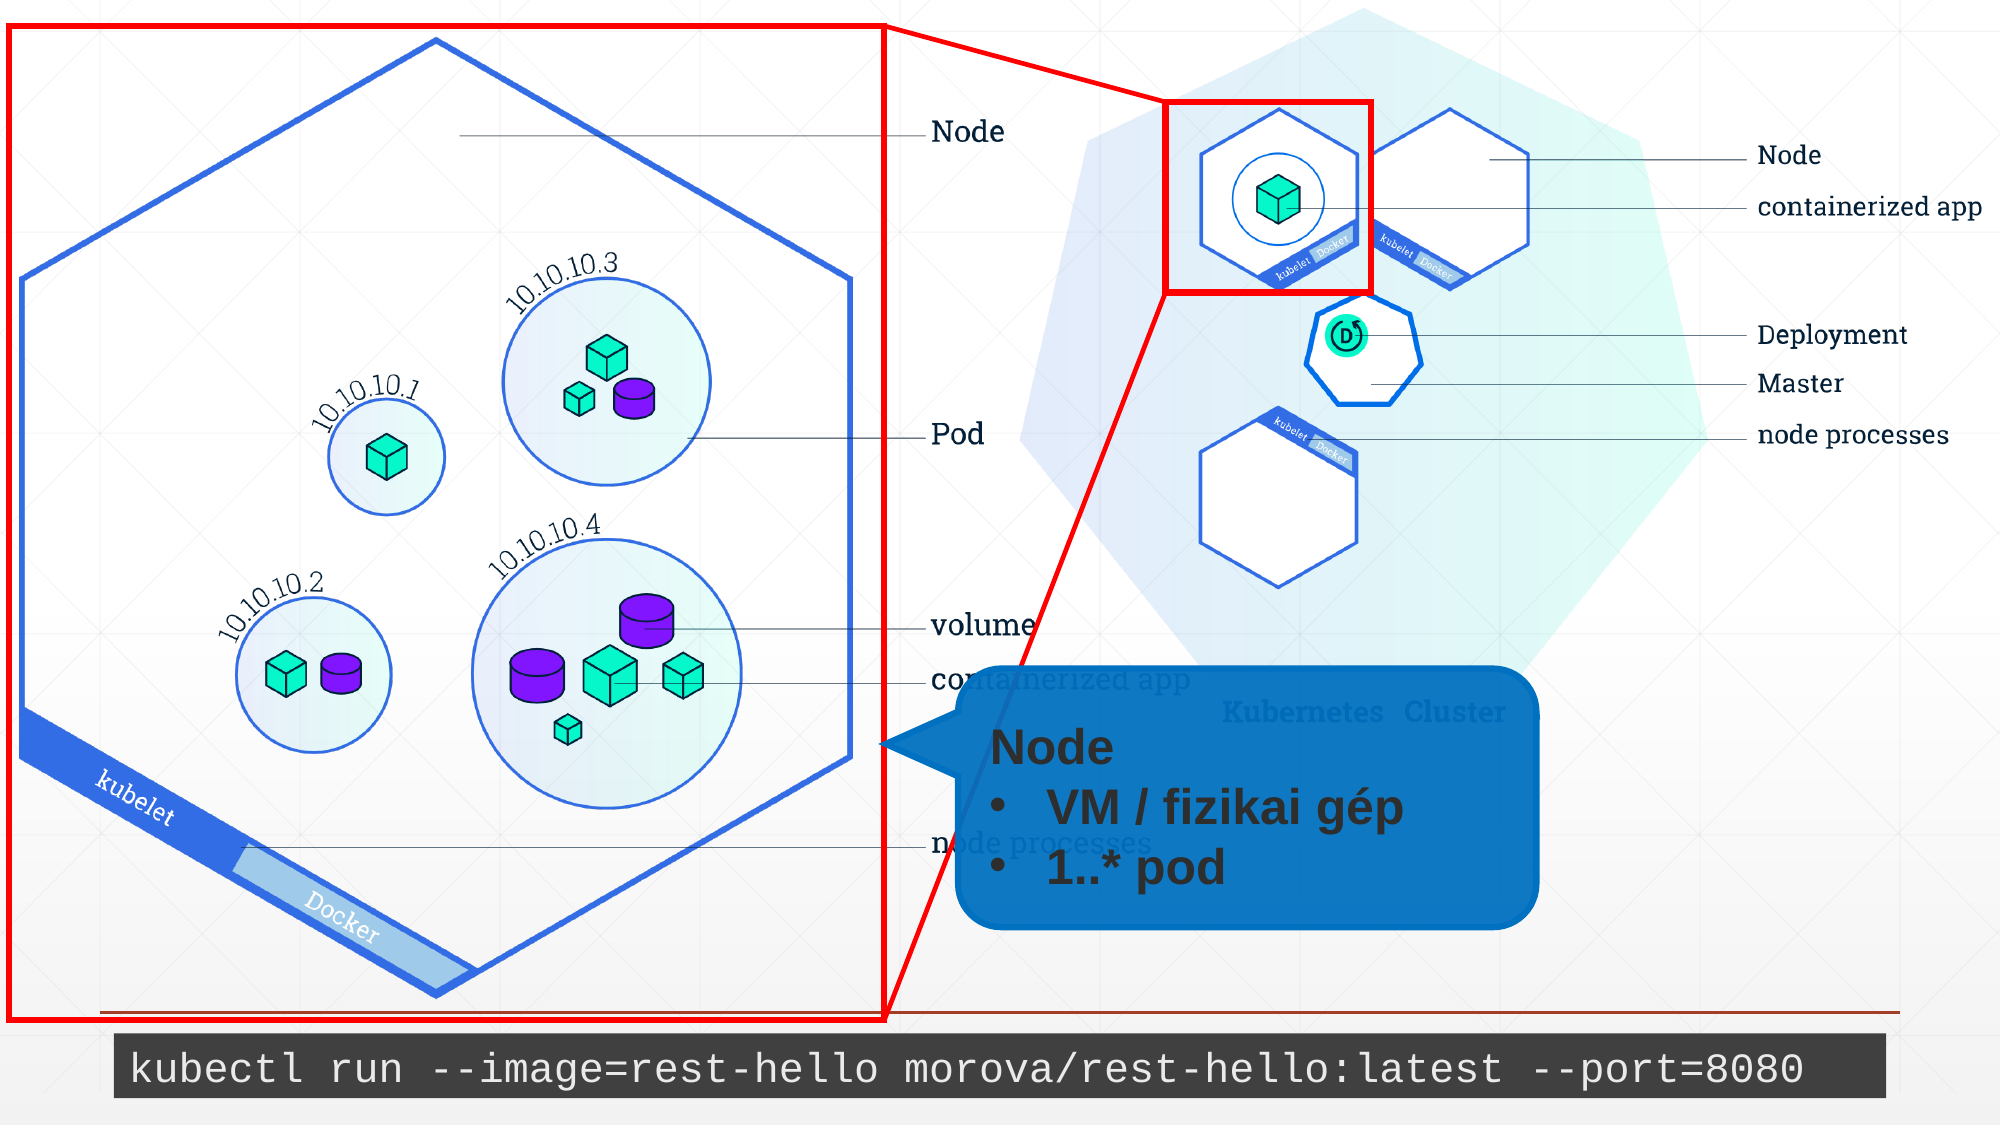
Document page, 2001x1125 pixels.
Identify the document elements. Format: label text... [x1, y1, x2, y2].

text_box [1225, 781, 1538, 929]
text_box Node VM / fizikai gép 1..* pod [1225, 781, 1528, 902]
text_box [884, 25, 1166, 103]
text_box kubectl run --image=rest-hello morova/rest-hello:latest --port=8080 [113, 1033, 1887, 1099]
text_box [884, 292, 1166, 1021]
picture [0, 0, 2000, 1061]
